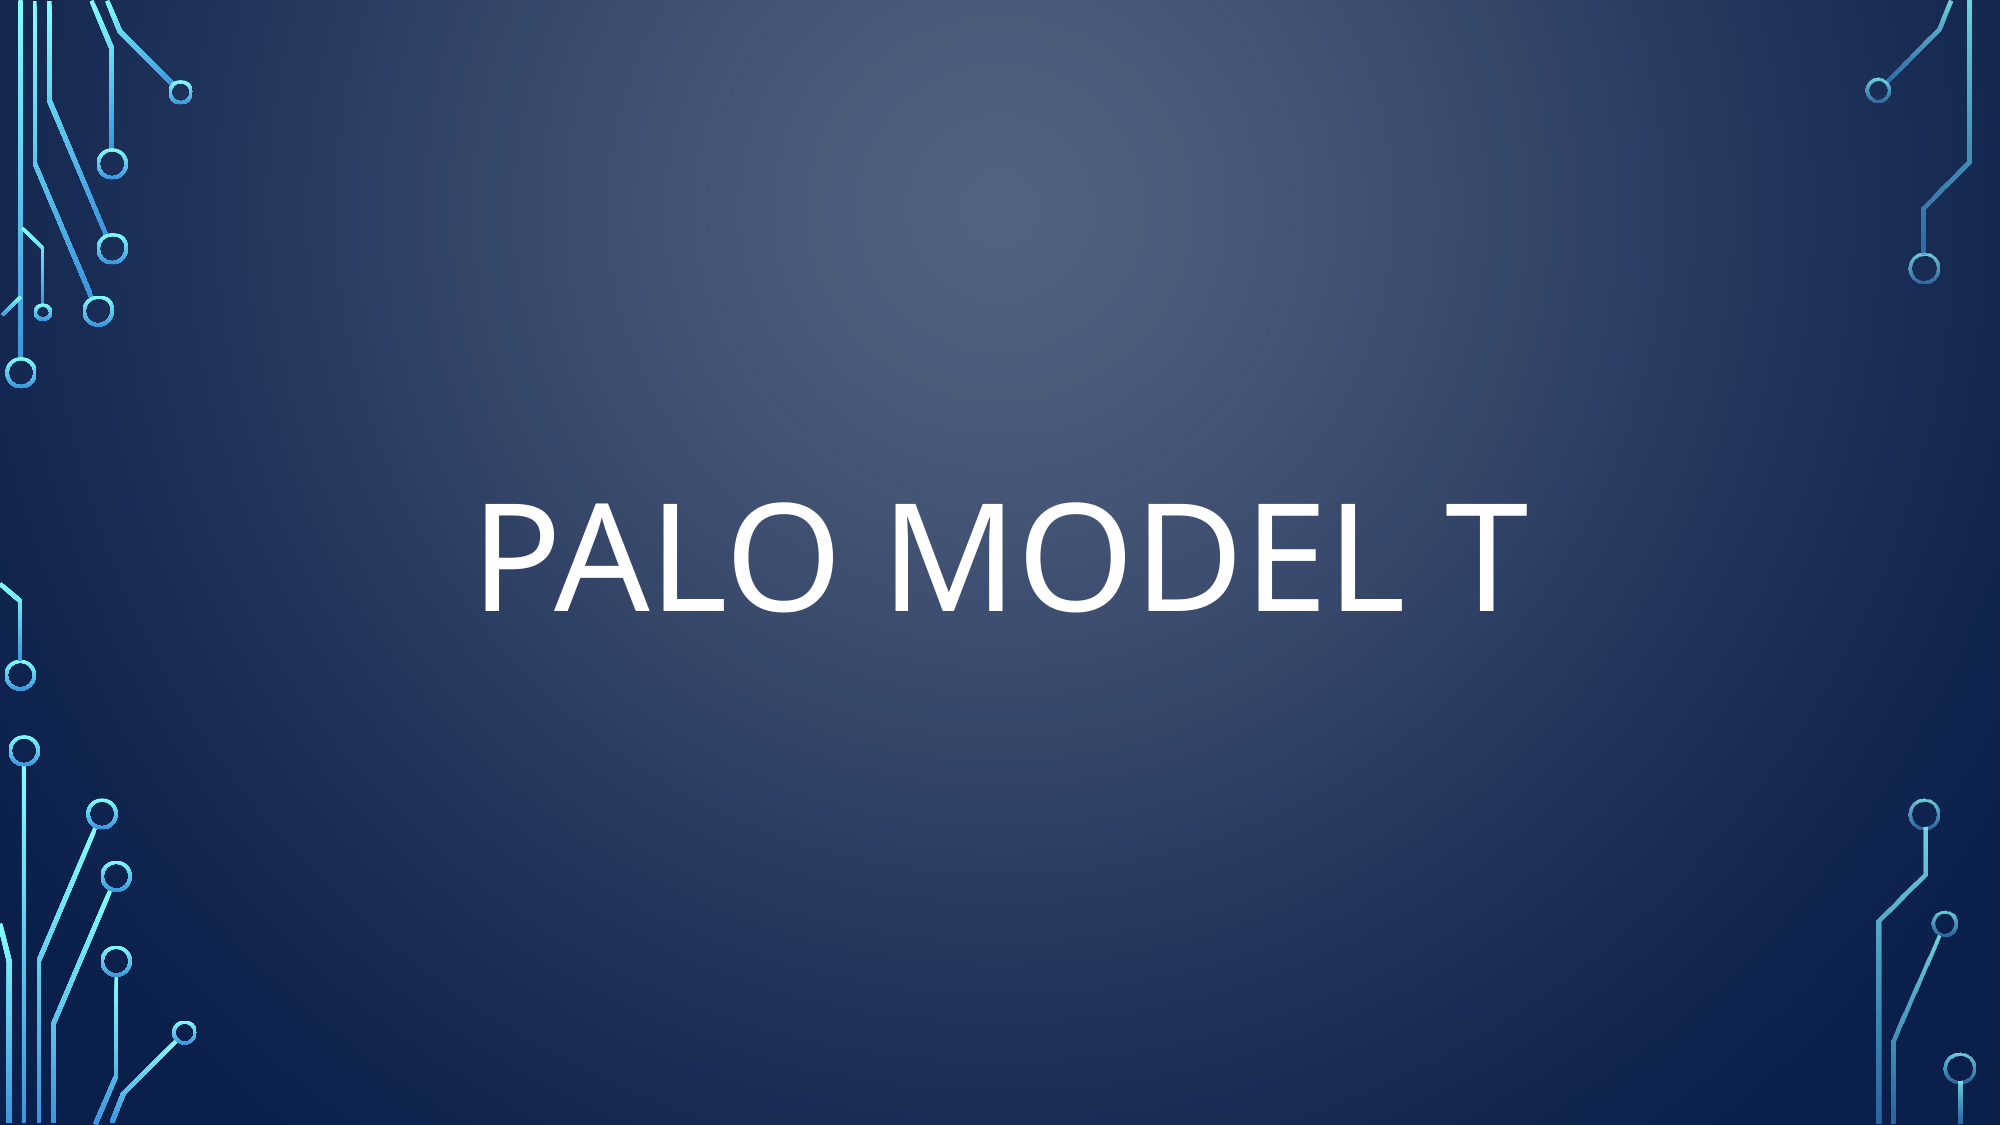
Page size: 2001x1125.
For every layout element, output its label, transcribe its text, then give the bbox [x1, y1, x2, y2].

text_box PALO MODEL T [278, 515, 1722, 610]
